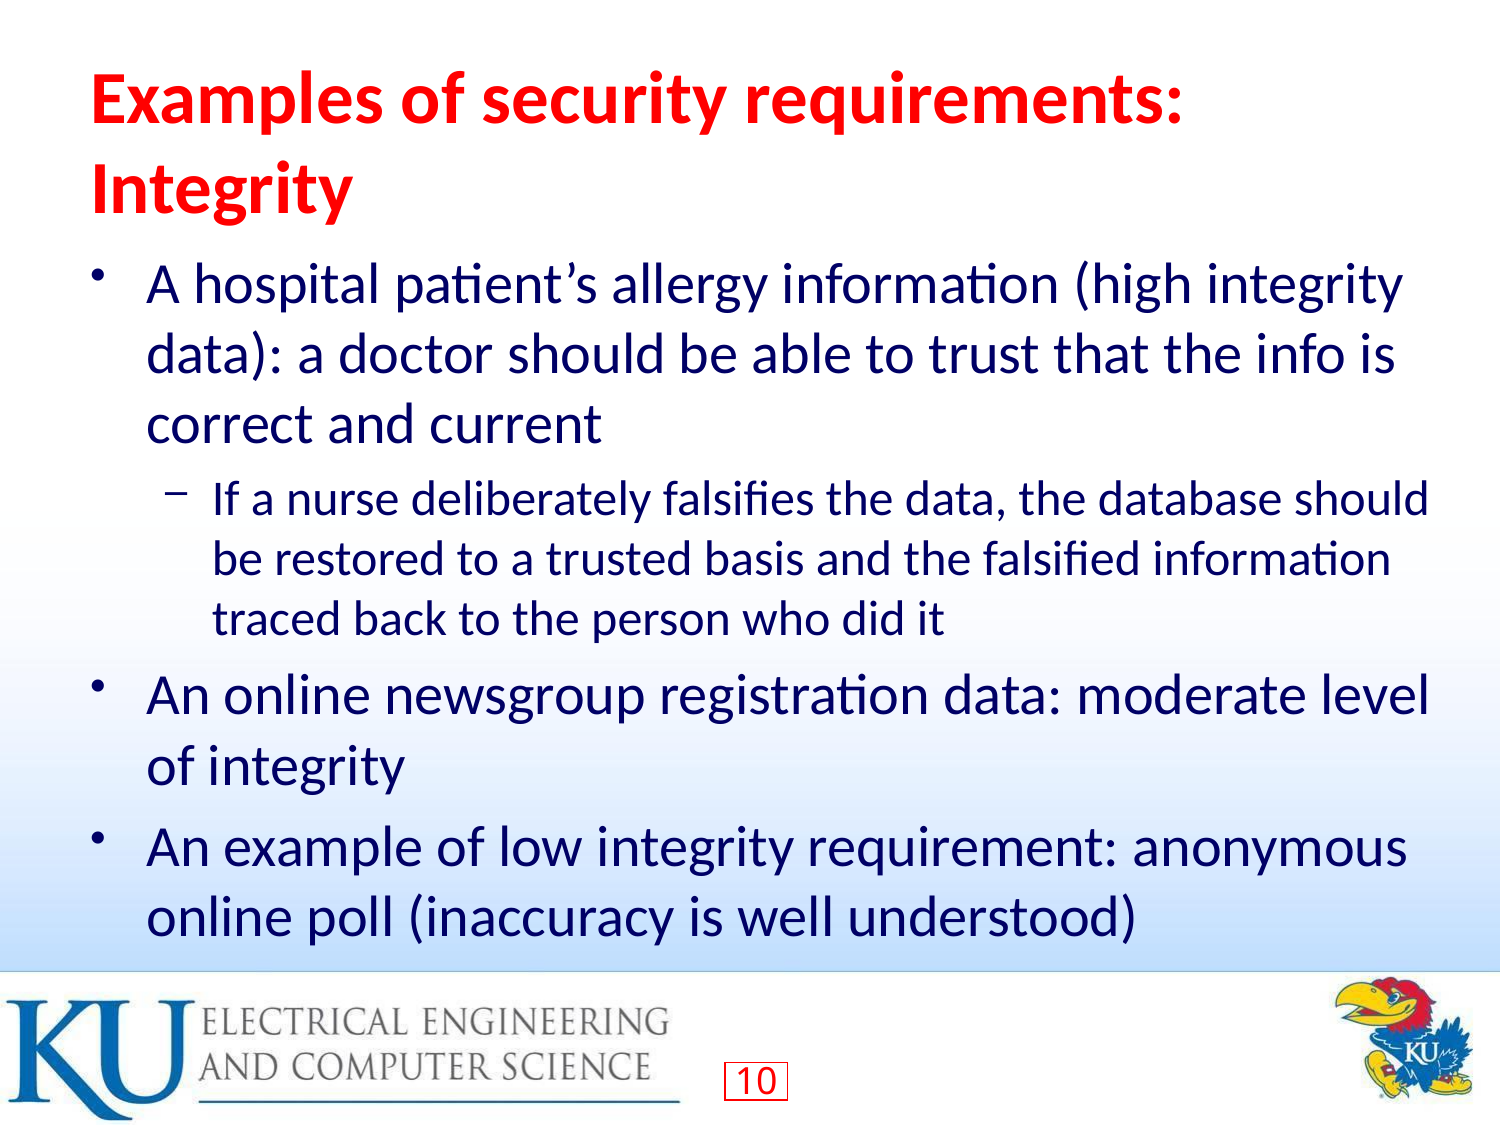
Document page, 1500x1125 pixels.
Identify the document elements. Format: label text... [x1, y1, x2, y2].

picture [0, 0, 1500, 1125]
list A hospital patient’s allergy information (high integrity data): a doctor should be able to trust that the info is correct and current If a nurse deliberately falsifies the data, the database should be restored to a trusted basis and the falsified information traced back to the person who did it An online newsgroup registration data: moderate level of integrity An example of low integrity requirement: anonymous online poll (inaccuracy is well understood) [75, 237, 1459, 963]
title Examples of security requirements: Integrity [75, 45, 1425, 233]
